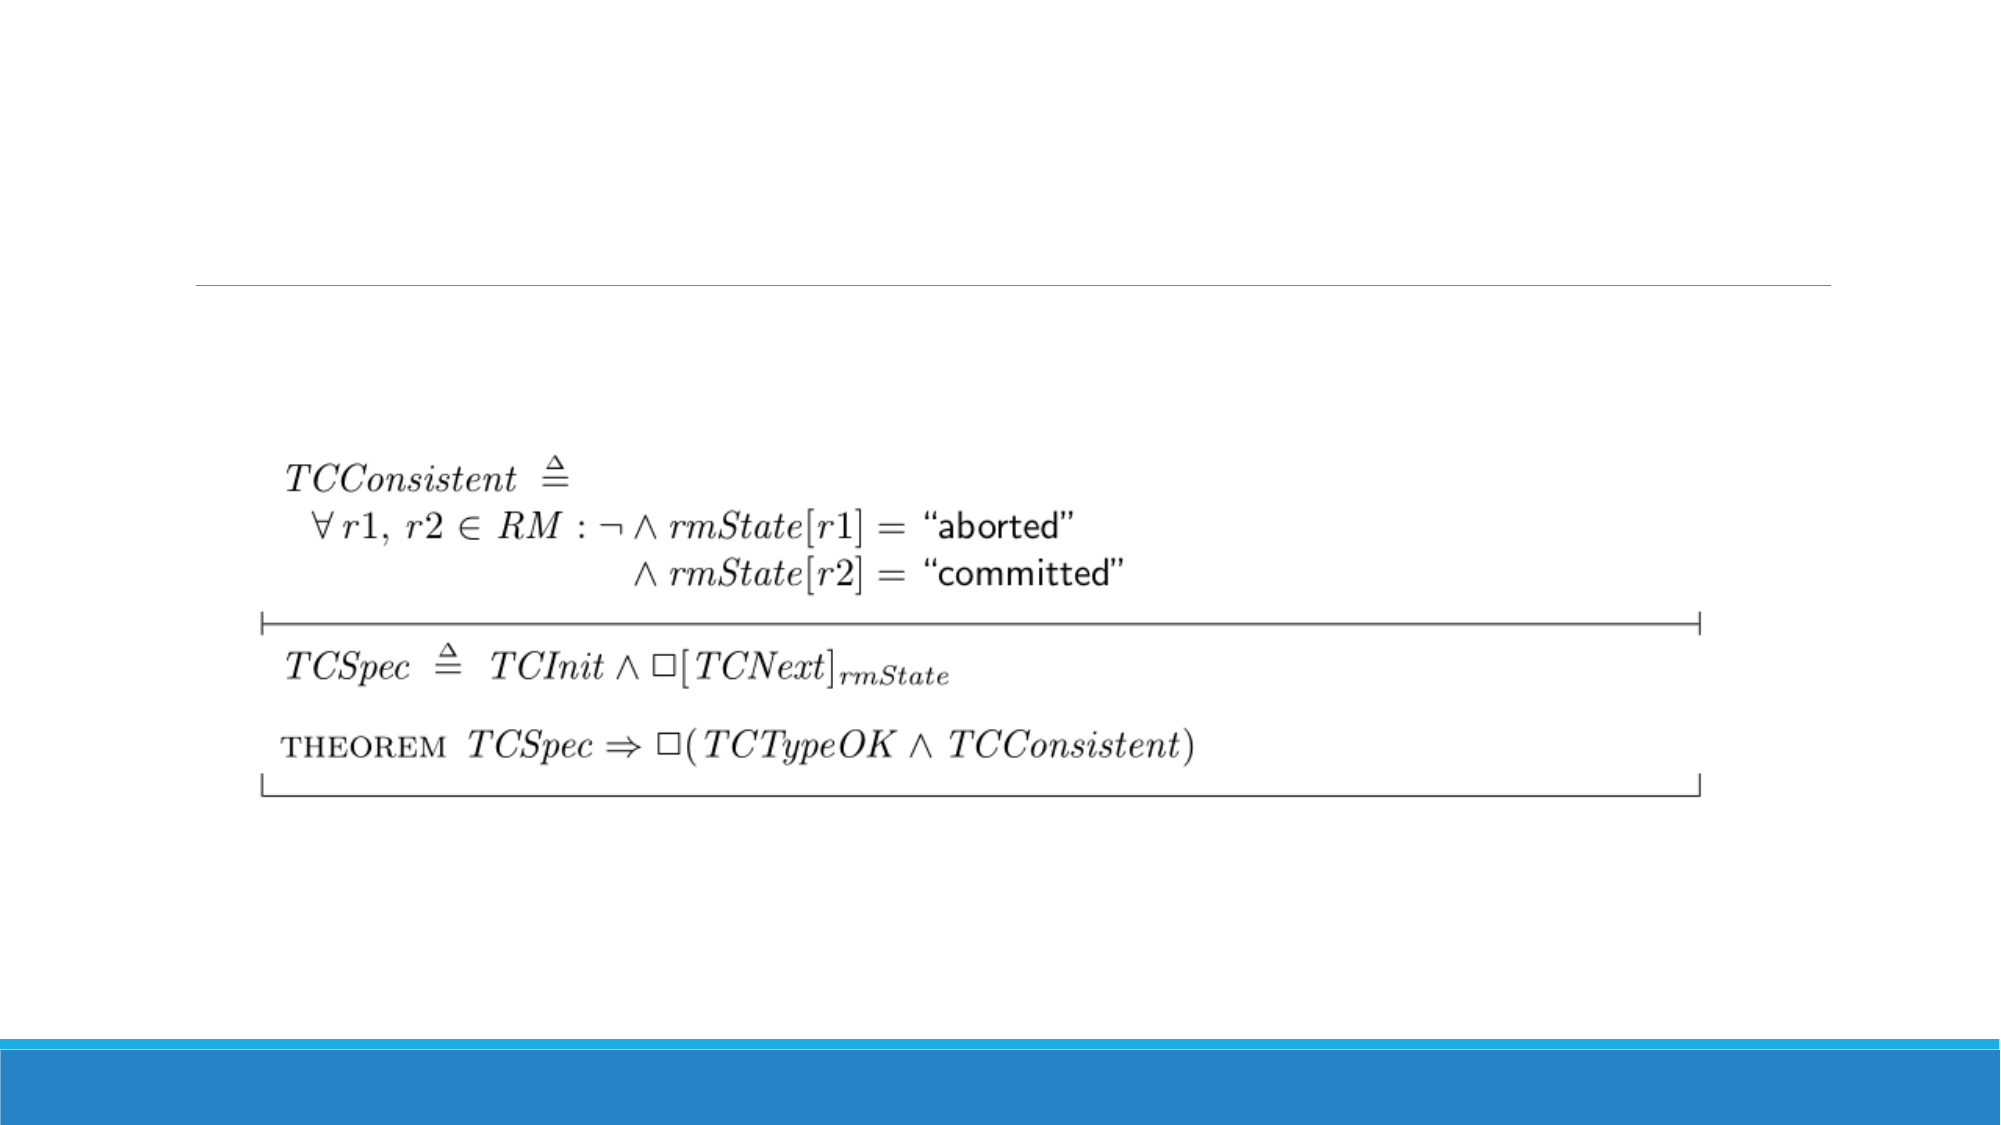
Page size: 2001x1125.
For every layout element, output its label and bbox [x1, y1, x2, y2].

picture [223, 449, 1723, 817]
